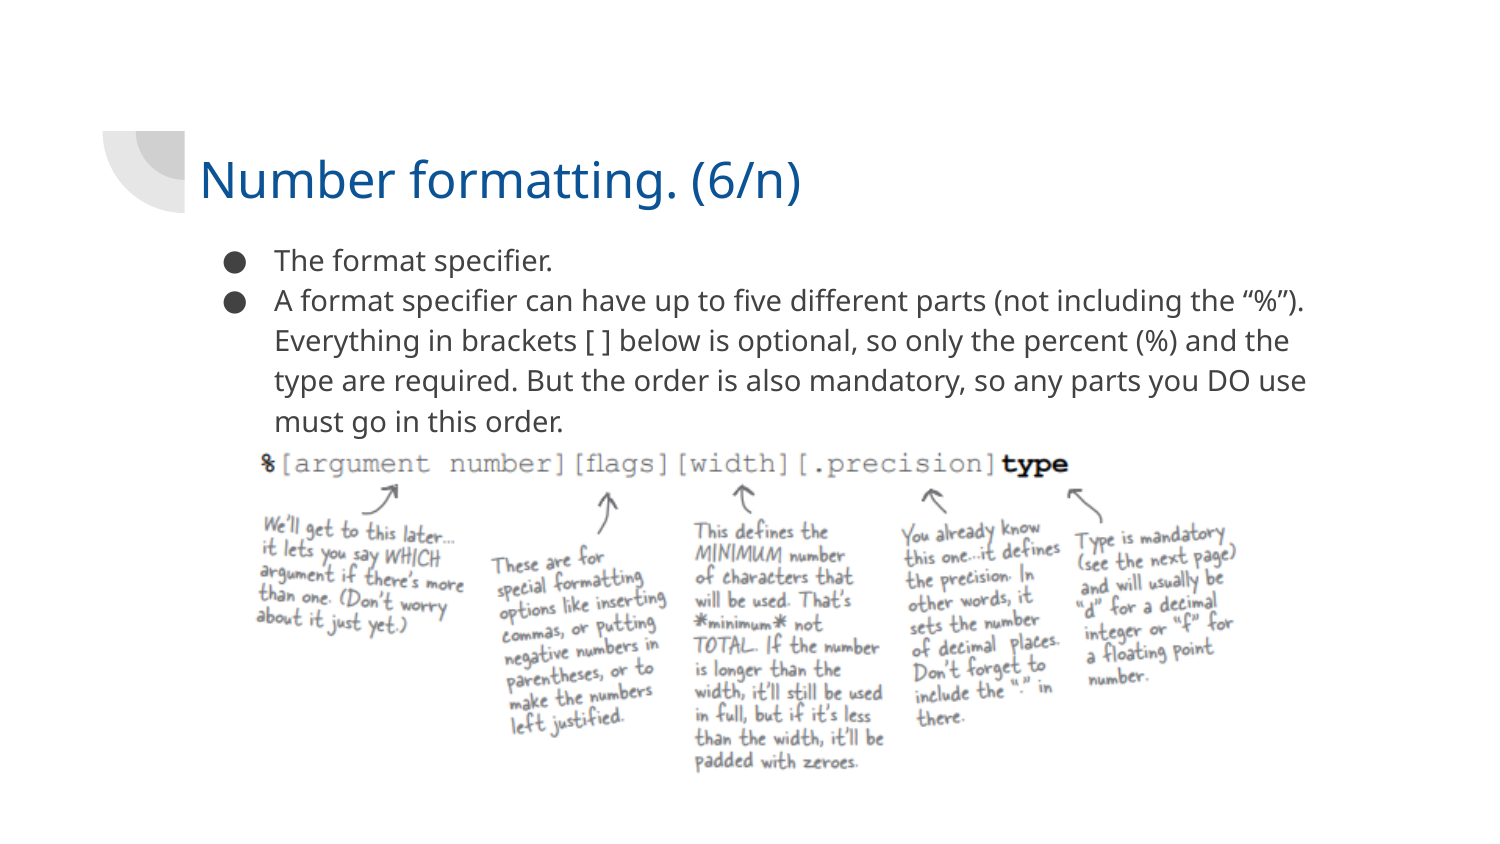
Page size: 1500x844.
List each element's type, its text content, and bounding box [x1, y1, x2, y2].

list The format specifier. A format specifier can have up to five different parts (not including the “%”). Everything in brackets [ ] below is optional, so only the percent (%) and the type are required. But the order is also mandatory, so any parts you DO use must go in this order. [184, 221, 1370, 798]
picture [244, 439, 1255, 778]
title Number formatting. (6/n) [184, 132, 1369, 222]
